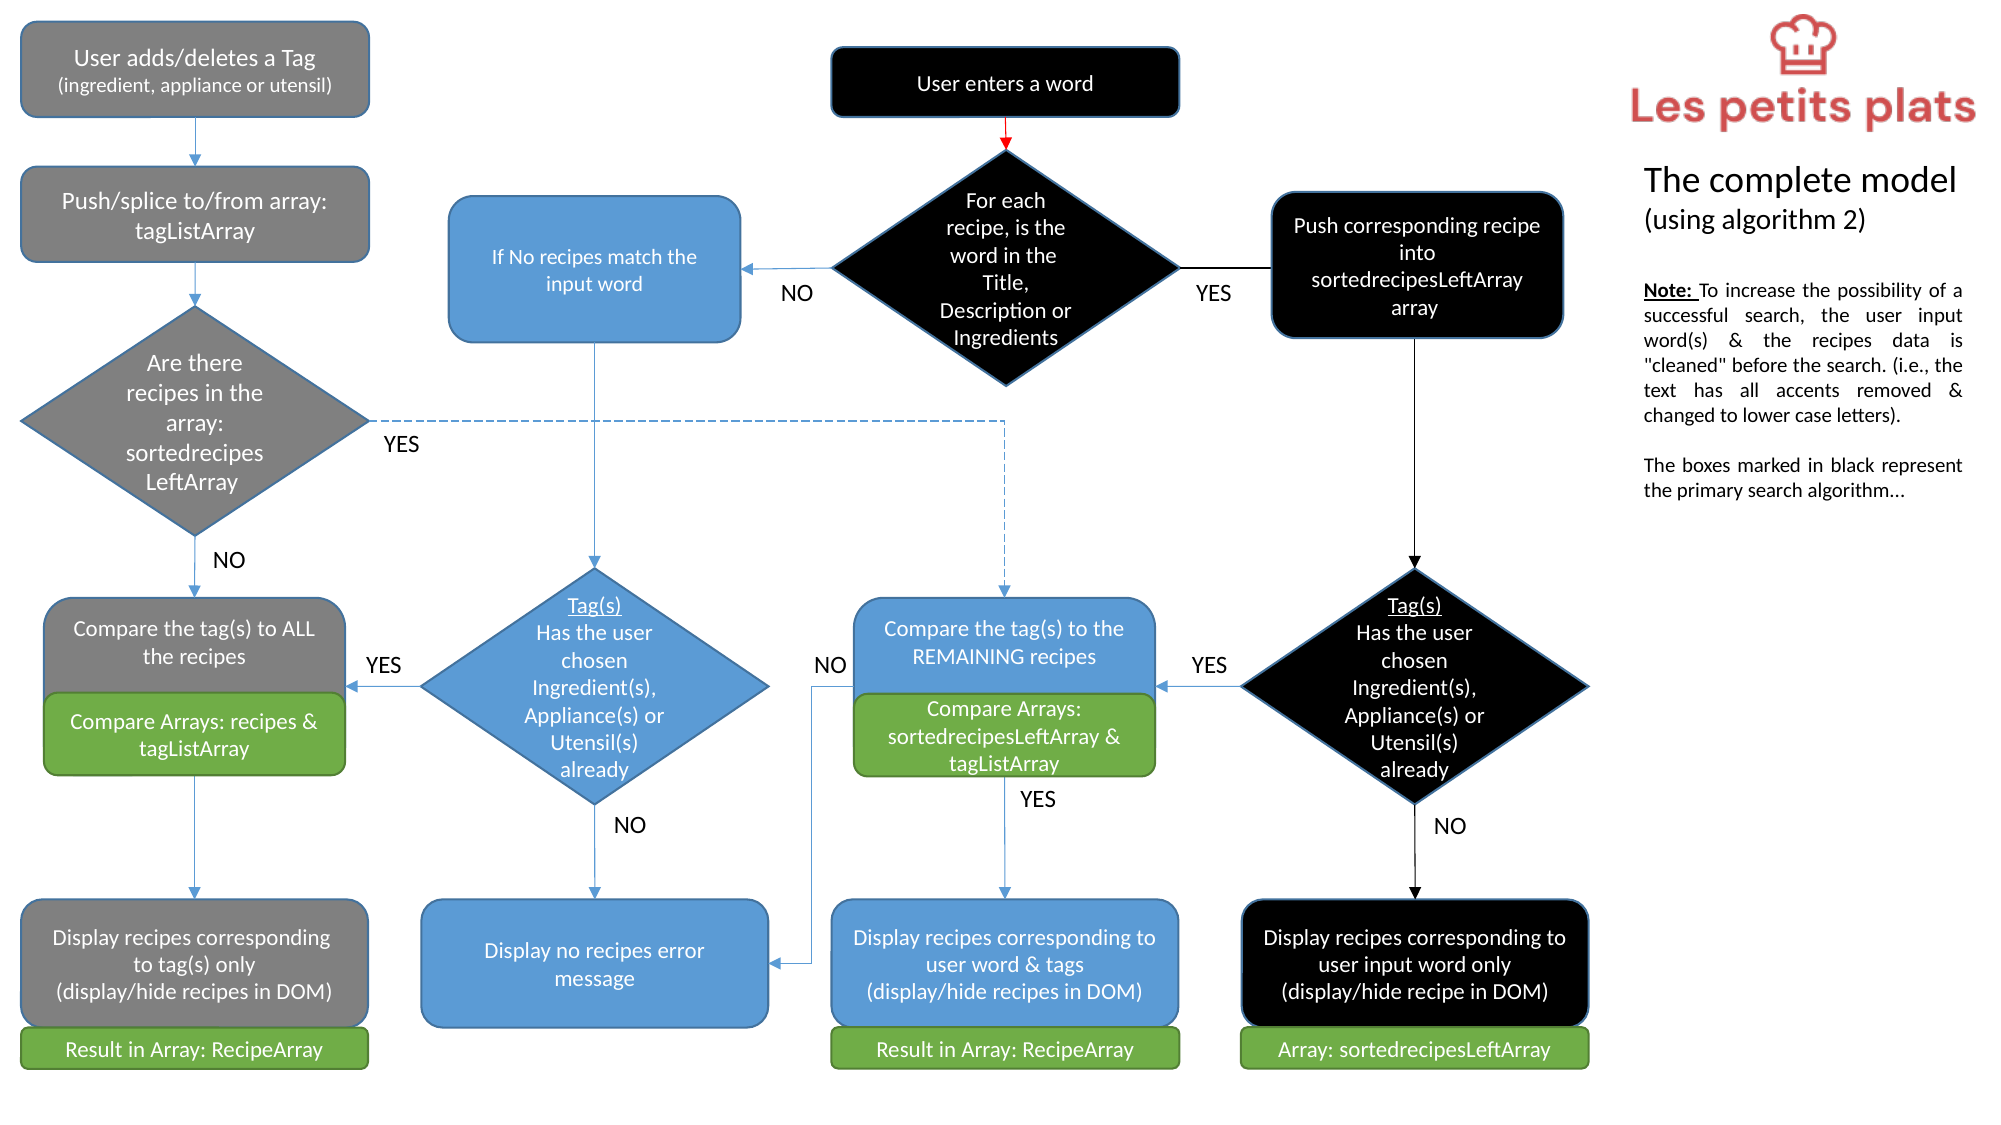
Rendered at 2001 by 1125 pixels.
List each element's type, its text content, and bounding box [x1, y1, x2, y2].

text_box Result in Array: RecipeArray [830, 1026, 1181, 1070]
text_box Are there recipes in the array: sortedrecipesLeftArray [19, 305, 370, 537]
text_box Compare Arrays: sortedrecipesLeftArray & tagListArray [854, 692, 1157, 778]
text_box Push corresponding recipe into sortedrecipesLeftArray array [1270, 190, 1565, 340]
text_box YES [1174, 641, 1245, 686]
text_box YES [349, 641, 419, 685]
text_box Array: sortedrecipesLeftArray [1239, 1026, 1590, 1070]
text_box If No recipes match the input word [447, 195, 742, 344]
text_box NO [795, 641, 866, 686]
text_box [1180, 267, 1415, 569]
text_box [368, 421, 1005, 598]
text_box Compare the tag(s) to ALL the recipes [42, 596, 347, 705]
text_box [768, 686, 854, 964]
text_box NO [1415, 801, 1485, 847]
text_box YES [1005, 778, 1073, 820]
picture [1629, 14, 1978, 136]
text_box NO [595, 801, 665, 846]
text_box NO [762, 270, 832, 314]
text_box Display recipes corresponding to tag(s) only (display/hide recipes in DOM) [19, 898, 370, 1026]
text_box Compare the tag(s) to the REMAINING recipes [852, 596, 1157, 706]
text_box Display no recipes error message [420, 898, 770, 1029]
text_box Tag(s) Has the user chosen Ingredient(s), Appliance(s) or Utensil(s) already [419, 598, 770, 806]
text_box Result in Array: RecipeArray [19, 1026, 370, 1070]
text_box Tag(s) Has the user chosen Ingredient(s), Appliance(s) or Utensil(s) already [1239, 567, 1591, 806]
text_box Note: To increase the possibility of a successful search, the user input word(s) & the recipes data is "cleaned" before the search. (i.e., the text has all accents removed & changed to lower case letters). The boxes marked in black represent the primary search algorithm... [1629, 269, 1978, 535]
text_box The complete model (using algorithm 2) [1629, 147, 1990, 243]
text_box User enters a word [830, 46, 1181, 119]
text_box Compare Arrays: recipes & tagListArray [42, 691, 347, 777]
text_box User adds/deletes a Tag (ingredient, appliance or utensil) [20, 20, 371, 119]
text_box Display recipes corresponding to user input word only (display/hide recipe in DOM) [1240, 898, 1590, 1026]
text_box Push/splice to/from array: tagListArray [20, 165, 371, 263]
text_box Display recipes corresponding to user word & tags (display/hide recipes in DOM) [830, 898, 1180, 1026]
text_box For each recipe, is the word in the Title, Description or Ingredients [831, 149, 1181, 388]
text_box NO [195, 536, 264, 582]
